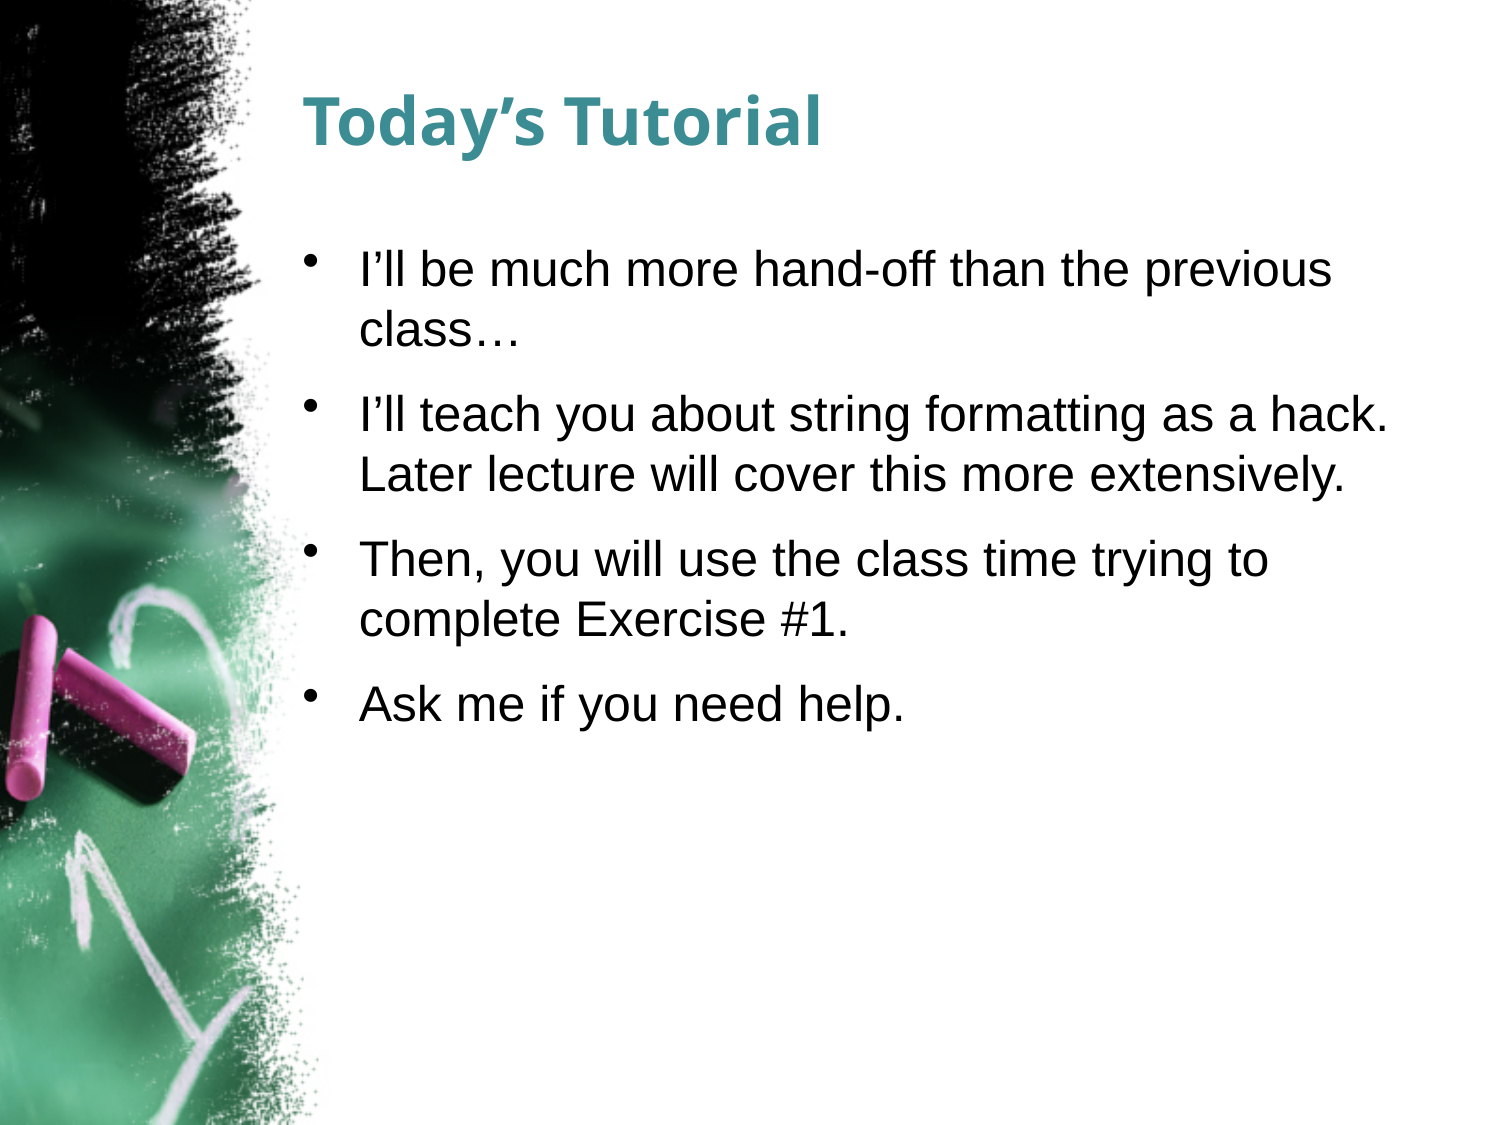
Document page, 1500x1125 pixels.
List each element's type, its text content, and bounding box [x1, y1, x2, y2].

title Today’s Tutorial [287, 50, 1438, 188]
list I’ll be much more hand-off than the previous class… I’ll teach you about string formatting as a hack. Later lecture will cover this more extensively. Then, you will use the class time trying to complete Exercise #1. Ask me if you need help. [287, 228, 1438, 979]
picture [0, 0, 1500, 1125]
